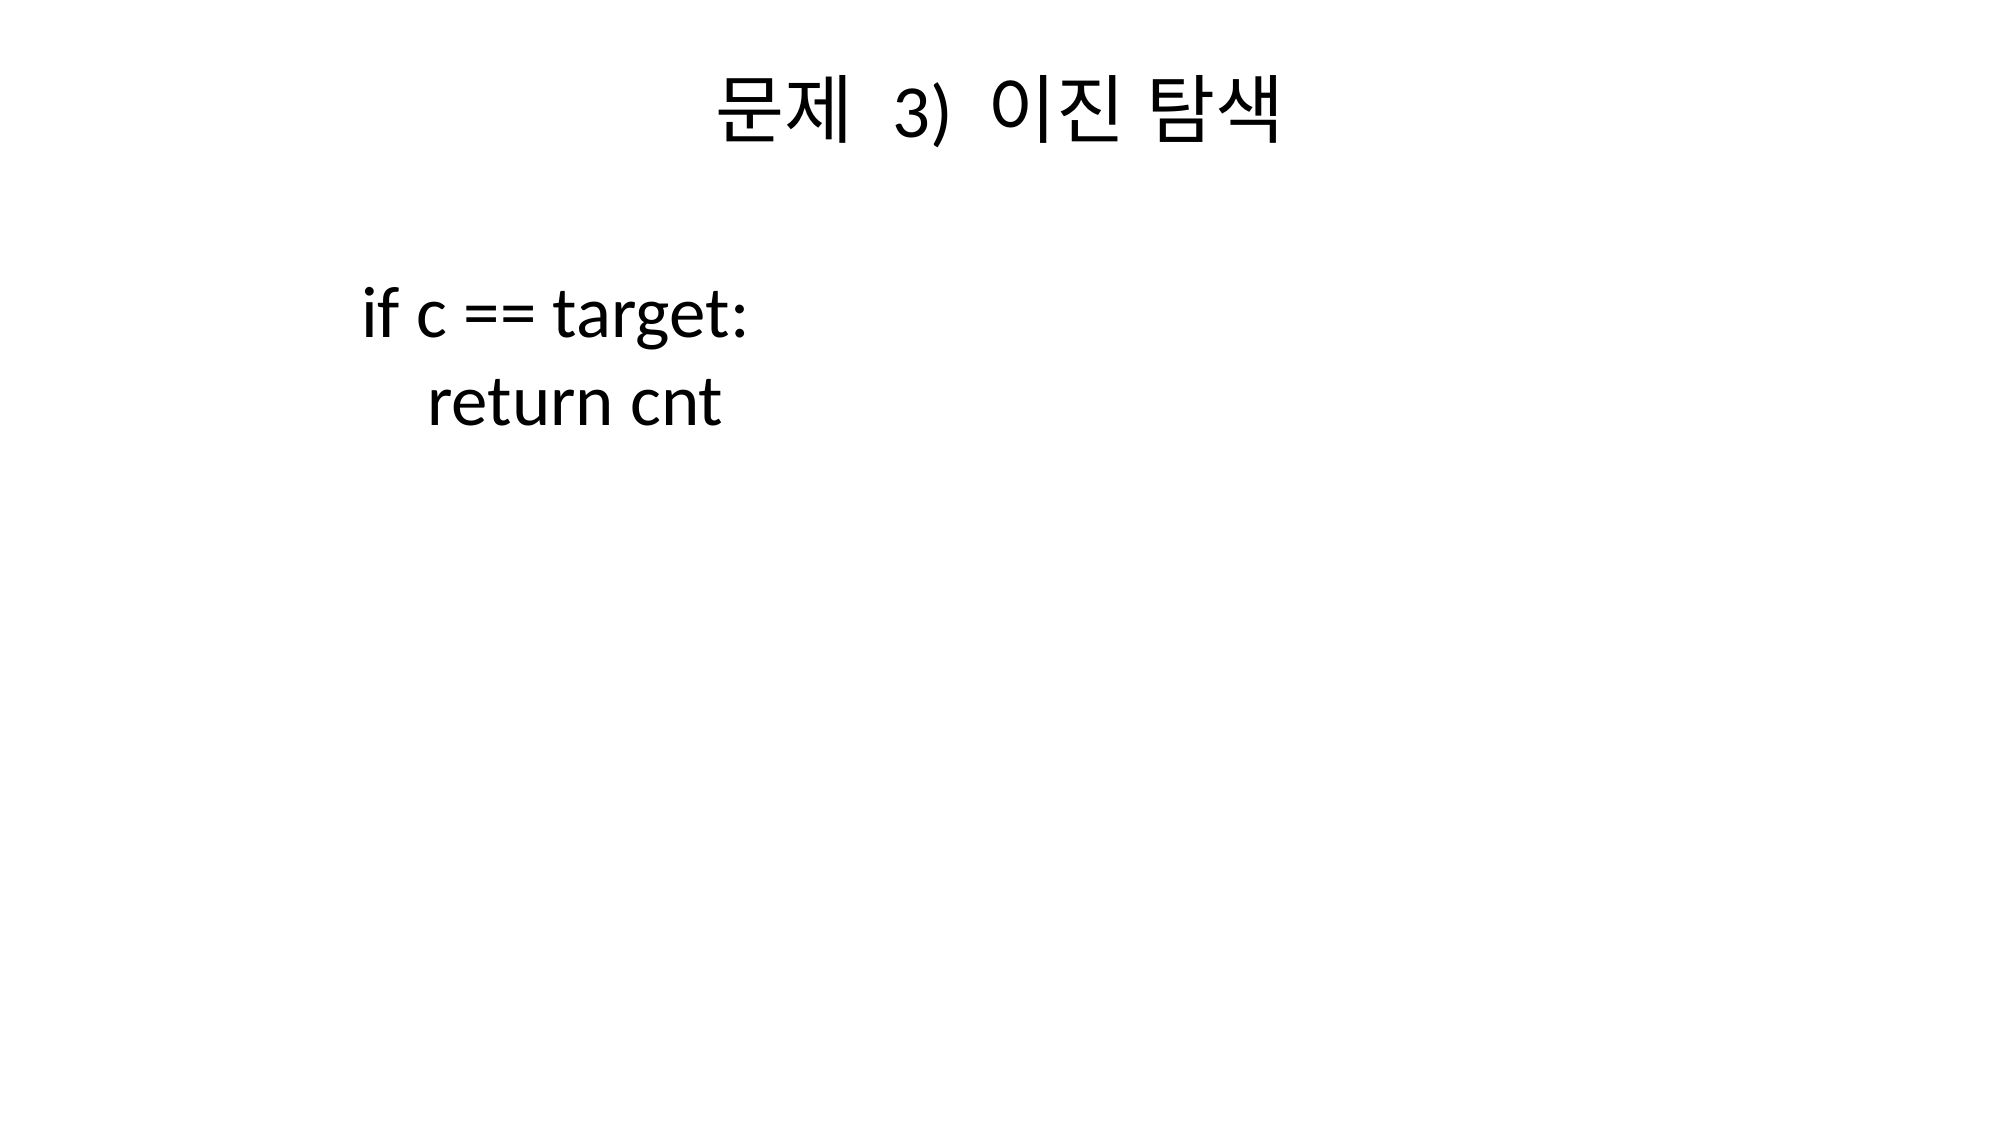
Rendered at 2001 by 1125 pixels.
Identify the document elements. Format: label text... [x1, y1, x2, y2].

title 문제 3) 이진 탐색 [99, 60, 1900, 155]
text_box if c == target: return cnt [346, 257, 1654, 447]
